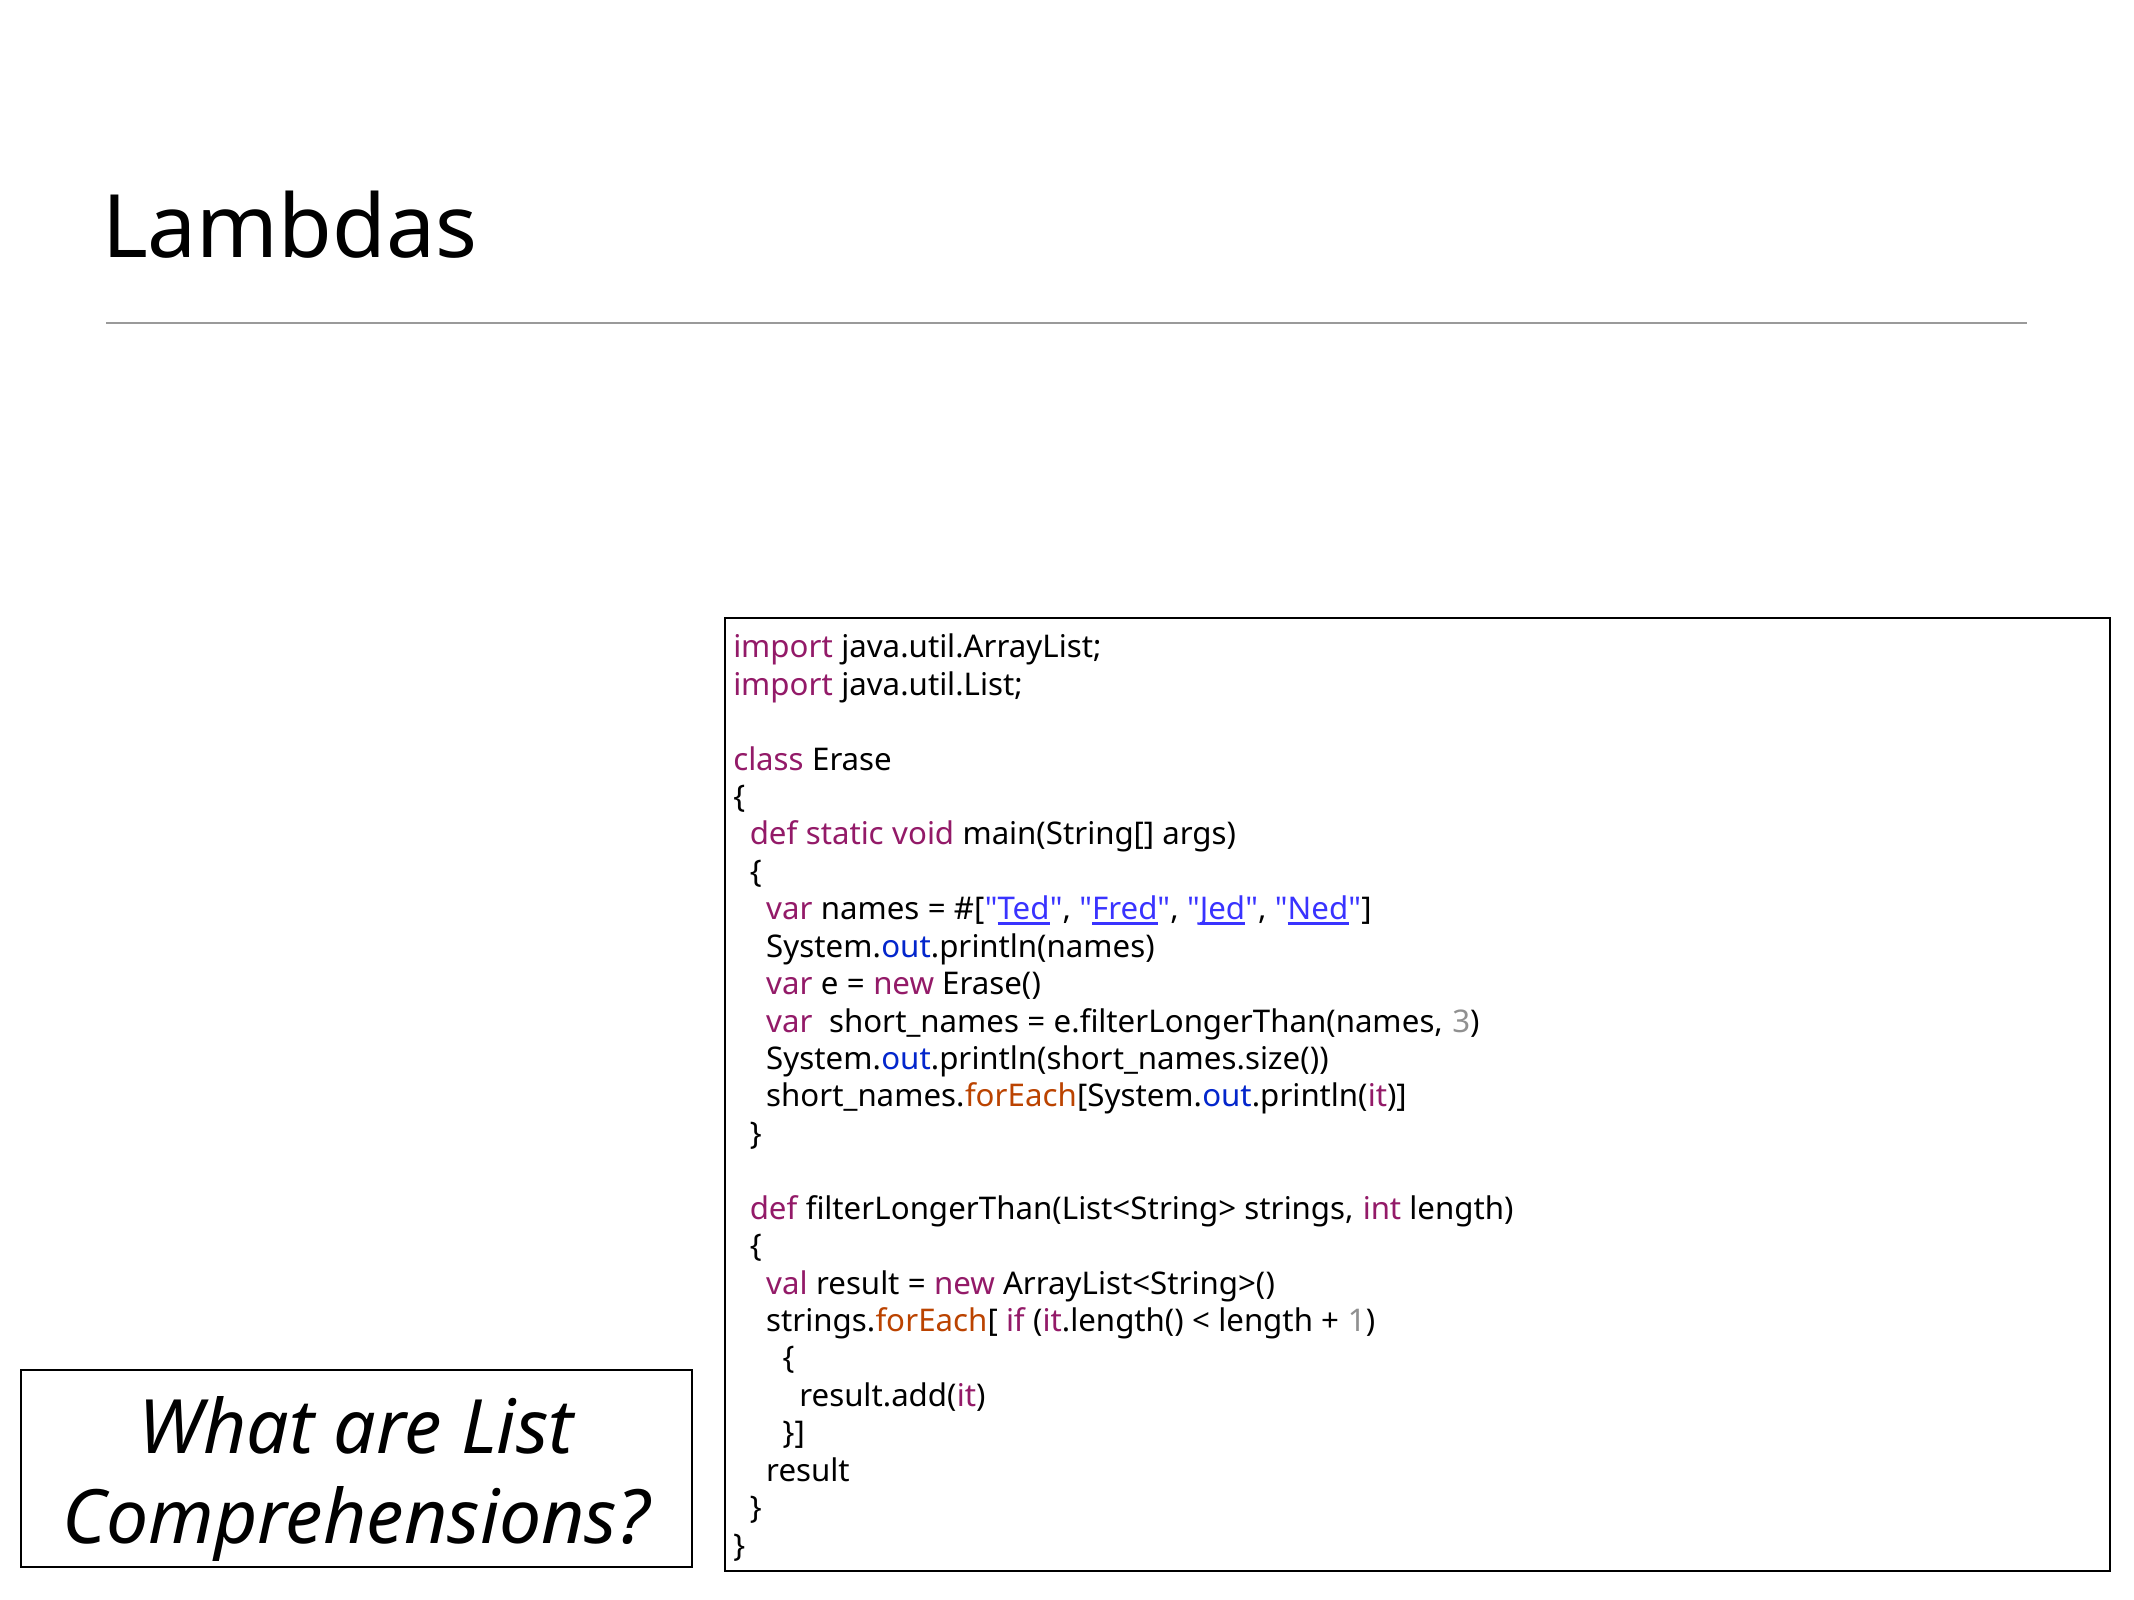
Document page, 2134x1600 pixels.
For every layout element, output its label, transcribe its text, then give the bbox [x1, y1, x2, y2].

text_box import java.util.ArrayList; import java.util.List; class Erase { def static void main(String[] args) { var names = #["Ted", "Fred", "Jed", "Ned"] System.out.println(names) var e = new Erase() var short_names = e.filterLongerThan(names, 3) System.out.println(short_names.size()) short_names.forEach[System.out.println(it)] } def filterLongerThan(List<String> strings, int length) { val result = new ArrayList<String>() strings.forEach[ if (it.length() < length + 1) { result.add(it) }] result } } [724, 618, 2111, 1571]
title Lambdas [93, 53, 2041, 284]
text_box What are List Comprehensions? [20, 1369, 692, 1567]
